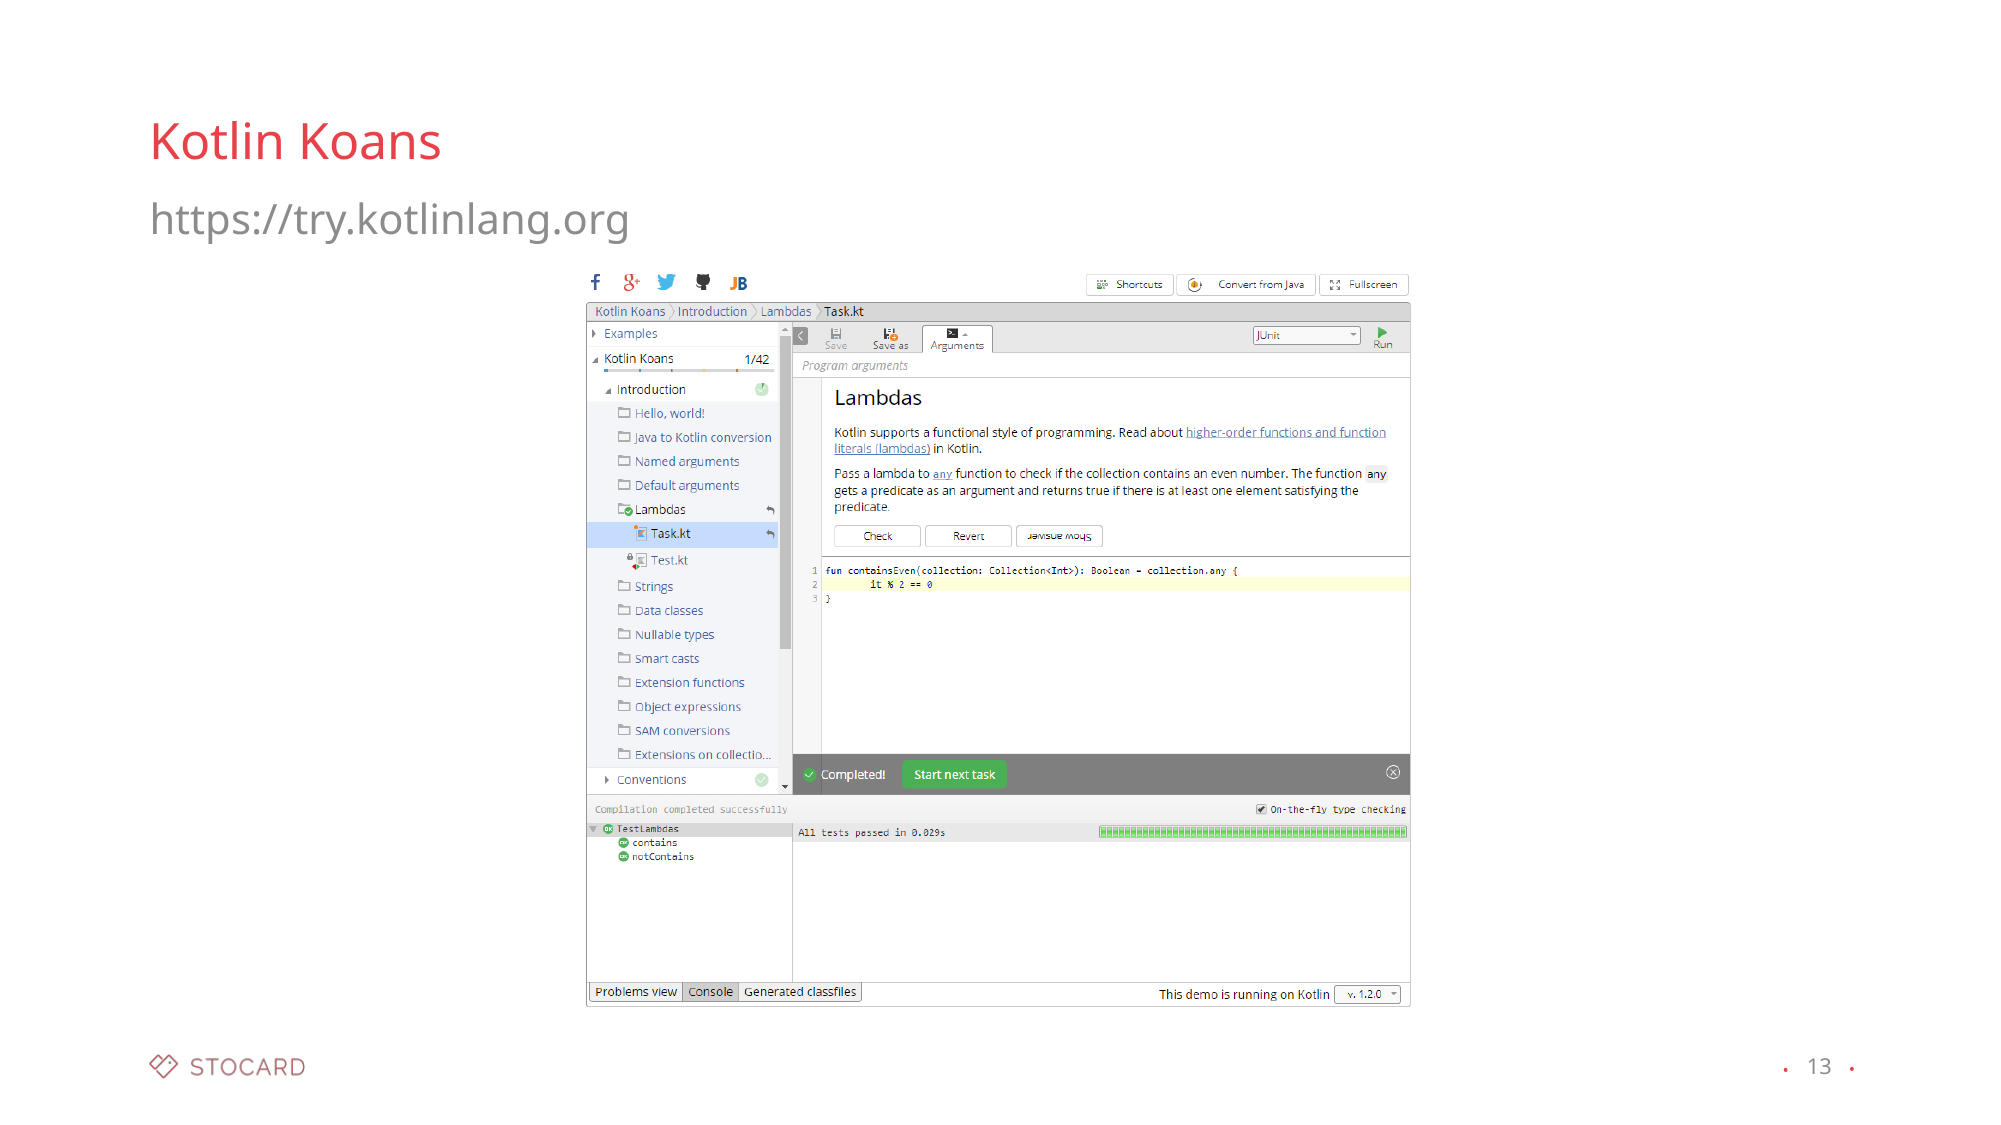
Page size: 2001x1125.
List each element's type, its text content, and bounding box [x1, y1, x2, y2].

picture [149, 1054, 305, 1079]
list Kotlin Koans [149, 92, 1851, 171]
list https://try.kotlinlang.org [149, 177, 1851, 244]
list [577, 268, 1423, 1013]
